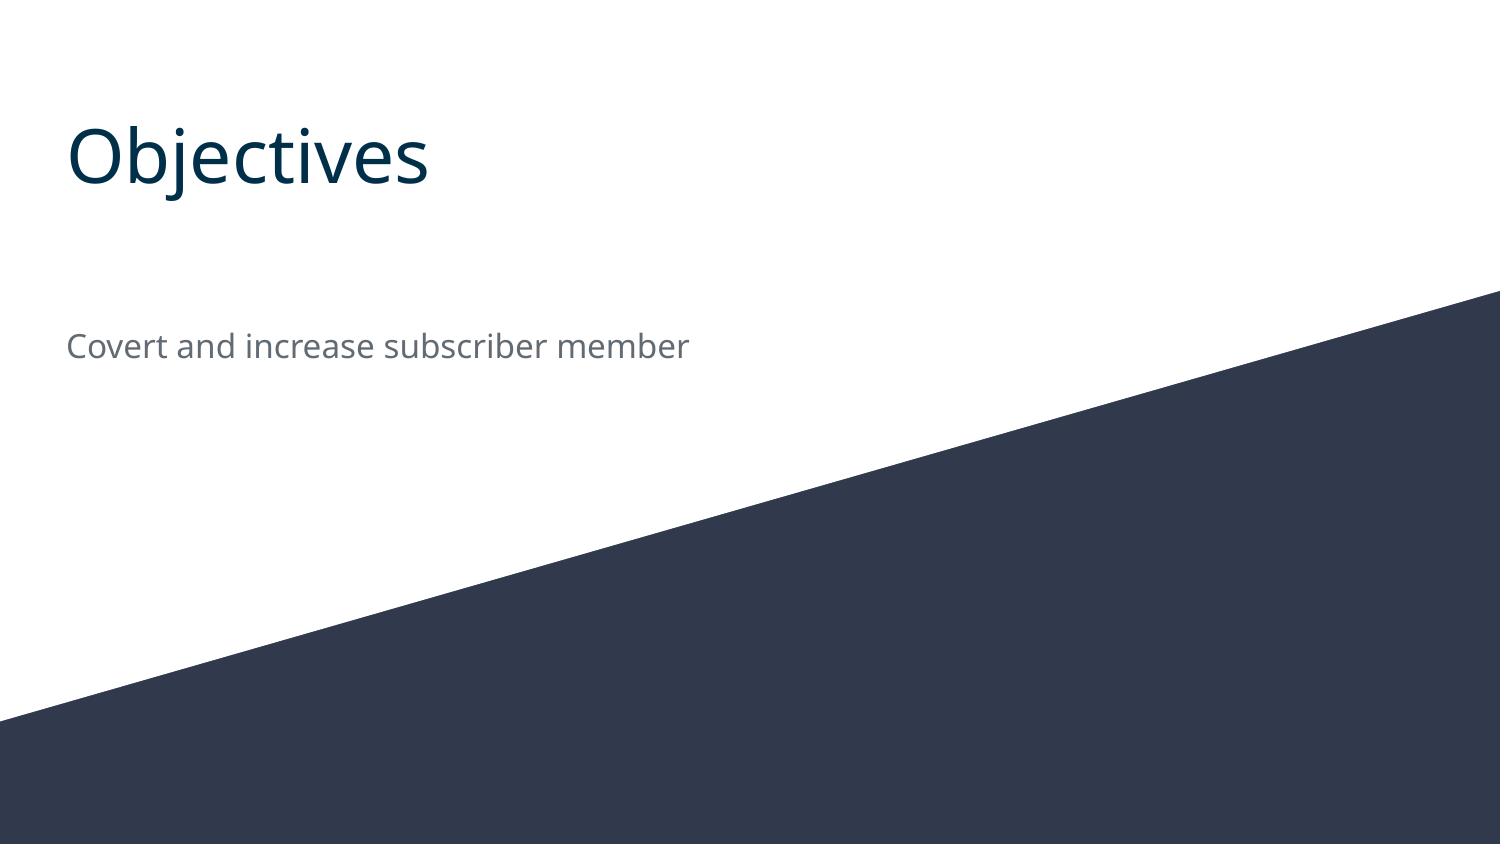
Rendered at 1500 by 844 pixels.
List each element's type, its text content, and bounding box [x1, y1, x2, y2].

title Objectives [51, 88, 1449, 299]
subtitle Covert and increase subscriber member [51, 308, 748, 430]
